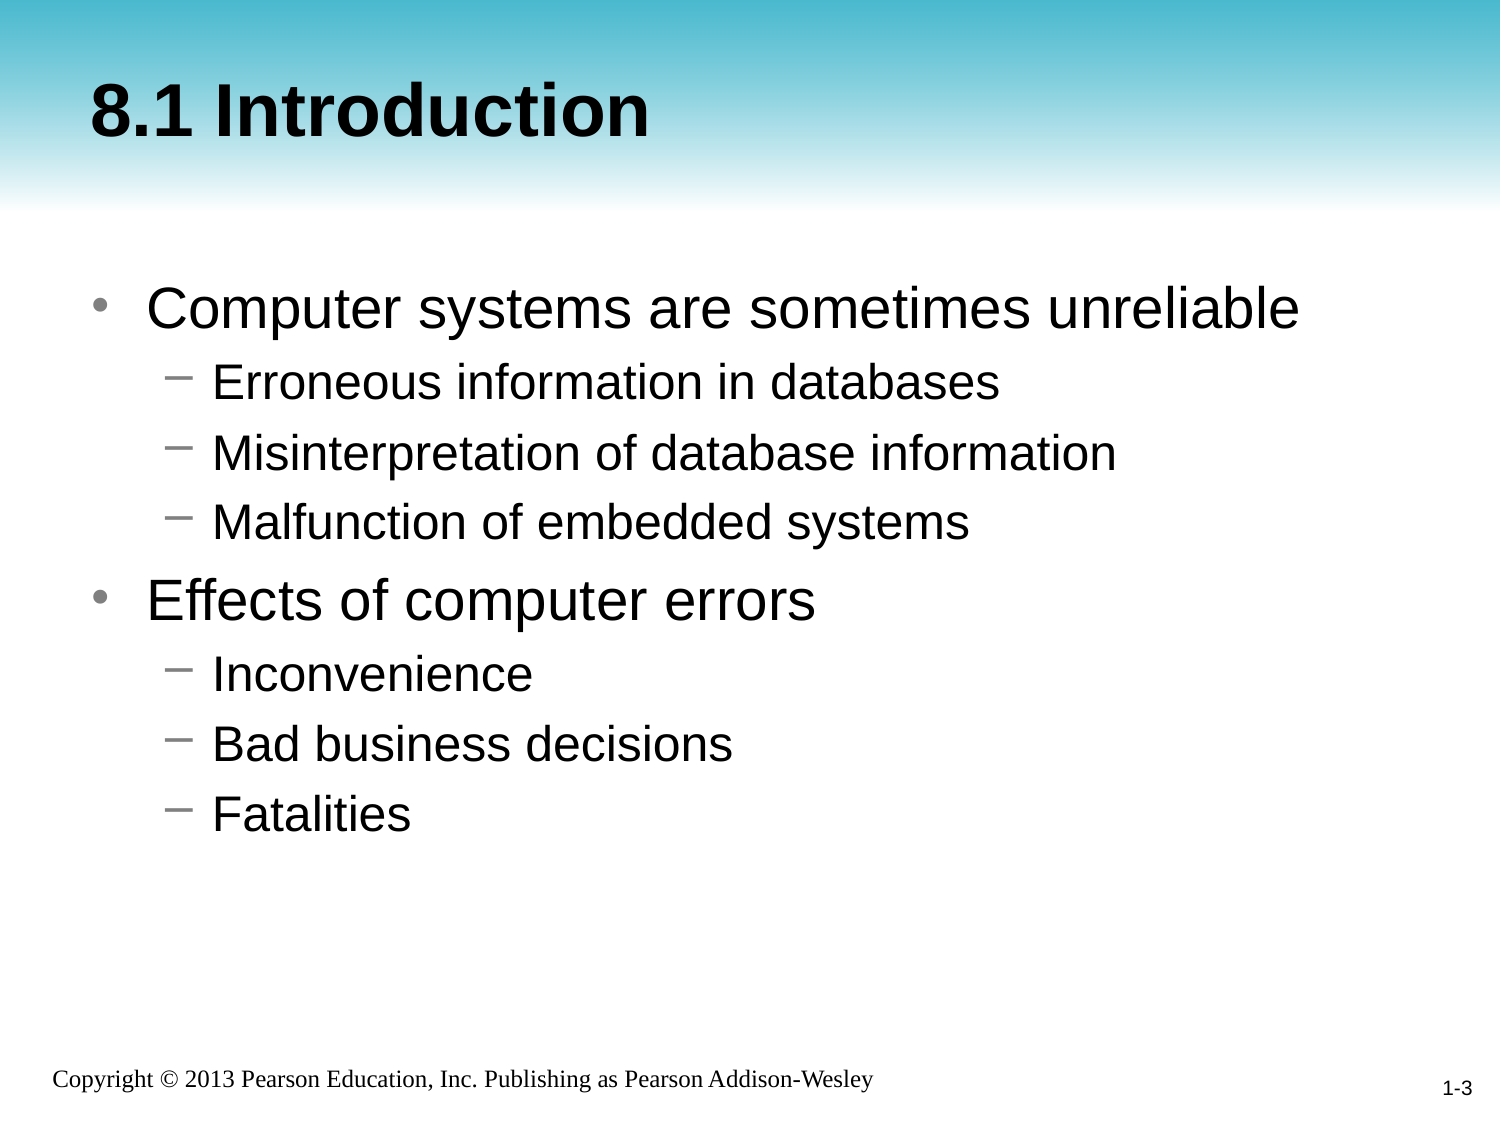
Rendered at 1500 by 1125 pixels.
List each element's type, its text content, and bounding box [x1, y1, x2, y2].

slide_number 1-3 [1174, 1049, 1488, 1125]
list Computer systems are sometimes unreliable Erroneous information in databases Misinterpretation of database information Malfunction of embedded systems Effects of computer errors Inconvenience Bad business decisions Fatalities [74, 262, 1438, 938]
title 8.1 Introduction [74, 12, 1438, 201]
